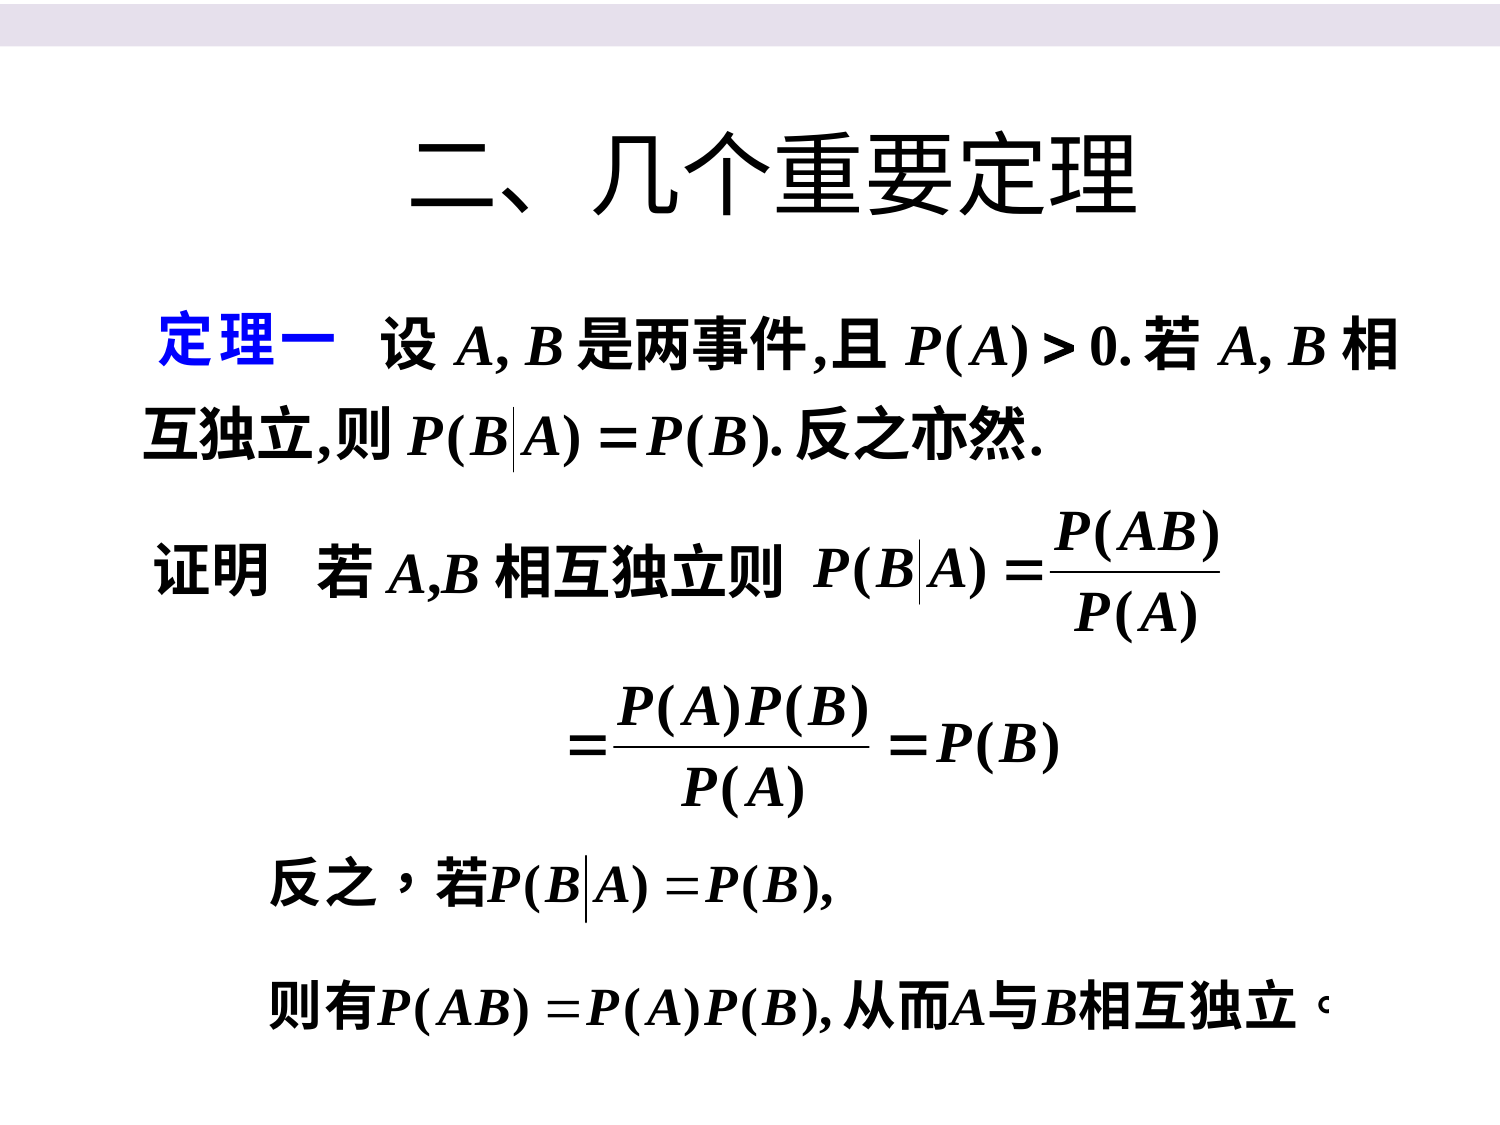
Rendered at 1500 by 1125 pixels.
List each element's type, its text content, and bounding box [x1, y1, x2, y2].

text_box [561, 674, 1064, 826]
text_box 二、几个重要定理 [135, 109, 1411, 235]
text_box 证明 [138, 526, 335, 611]
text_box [140, 312, 1402, 478]
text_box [807, 499, 1225, 651]
text_box 若A,B相互独立则 [301, 528, 802, 613]
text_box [262, 970, 1330, 1048]
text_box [262, 843, 841, 935]
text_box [156, 308, 347, 380]
